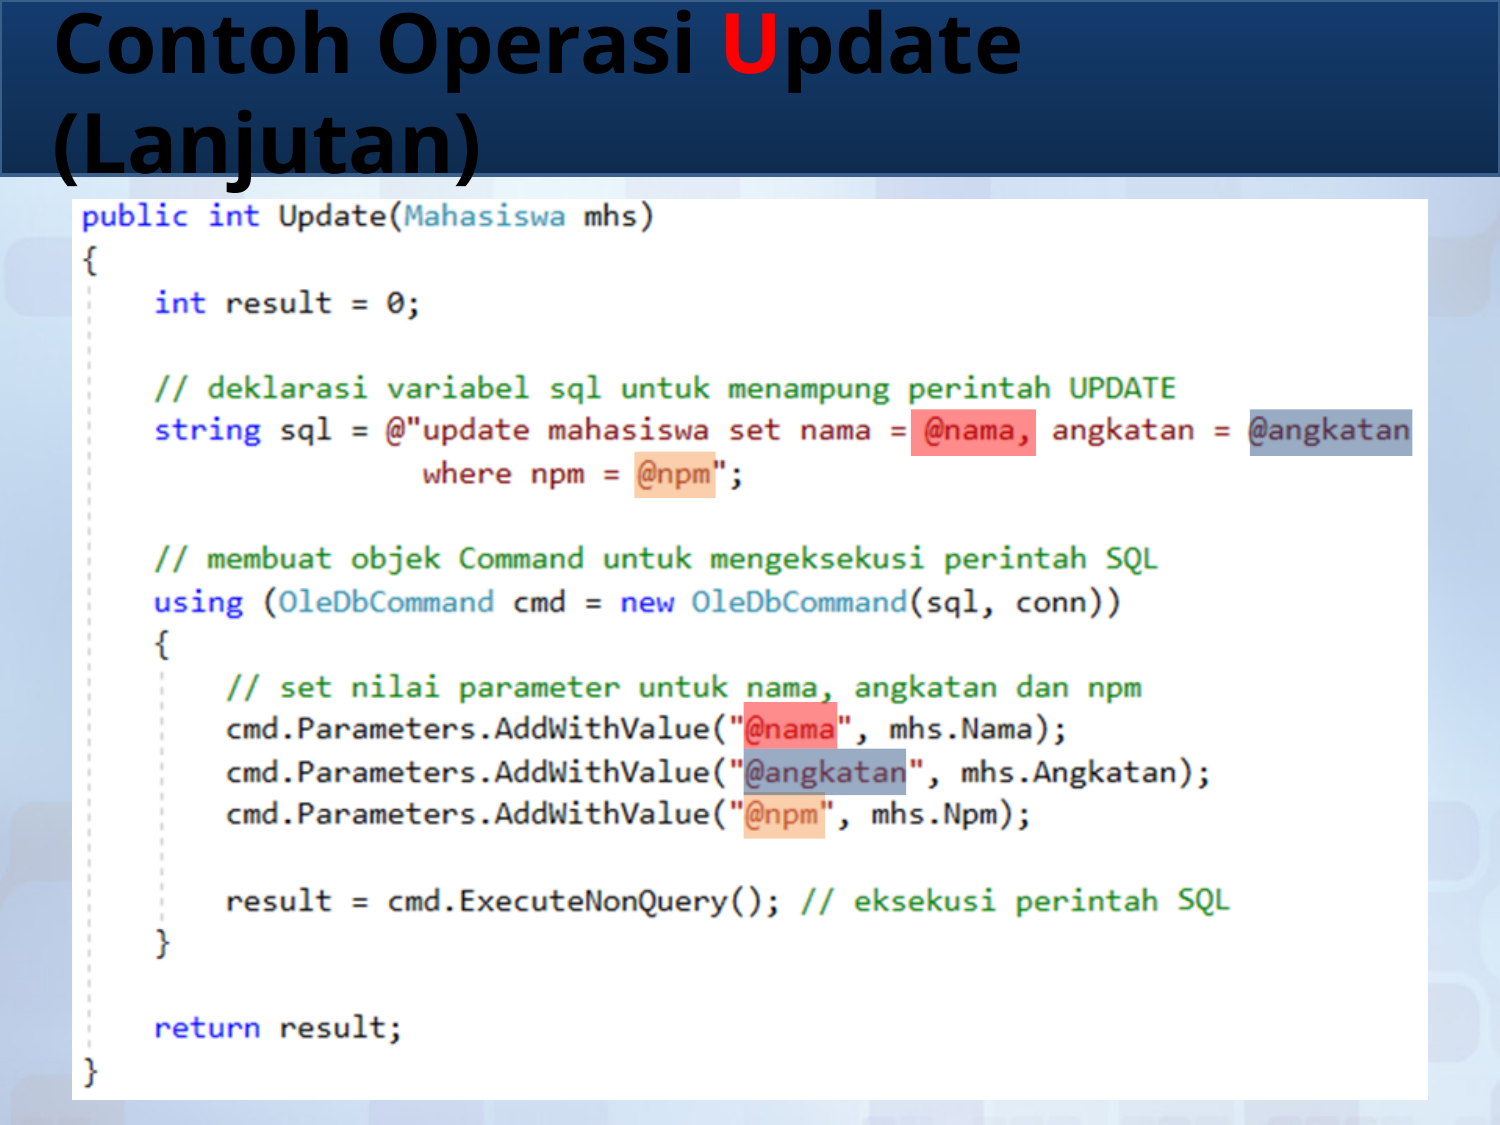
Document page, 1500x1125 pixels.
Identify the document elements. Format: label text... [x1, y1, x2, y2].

picture [0, 177, 1500, 1125]
title Contoh Operasi Update (Lanjutan) [37, 24, 1450, 155]
